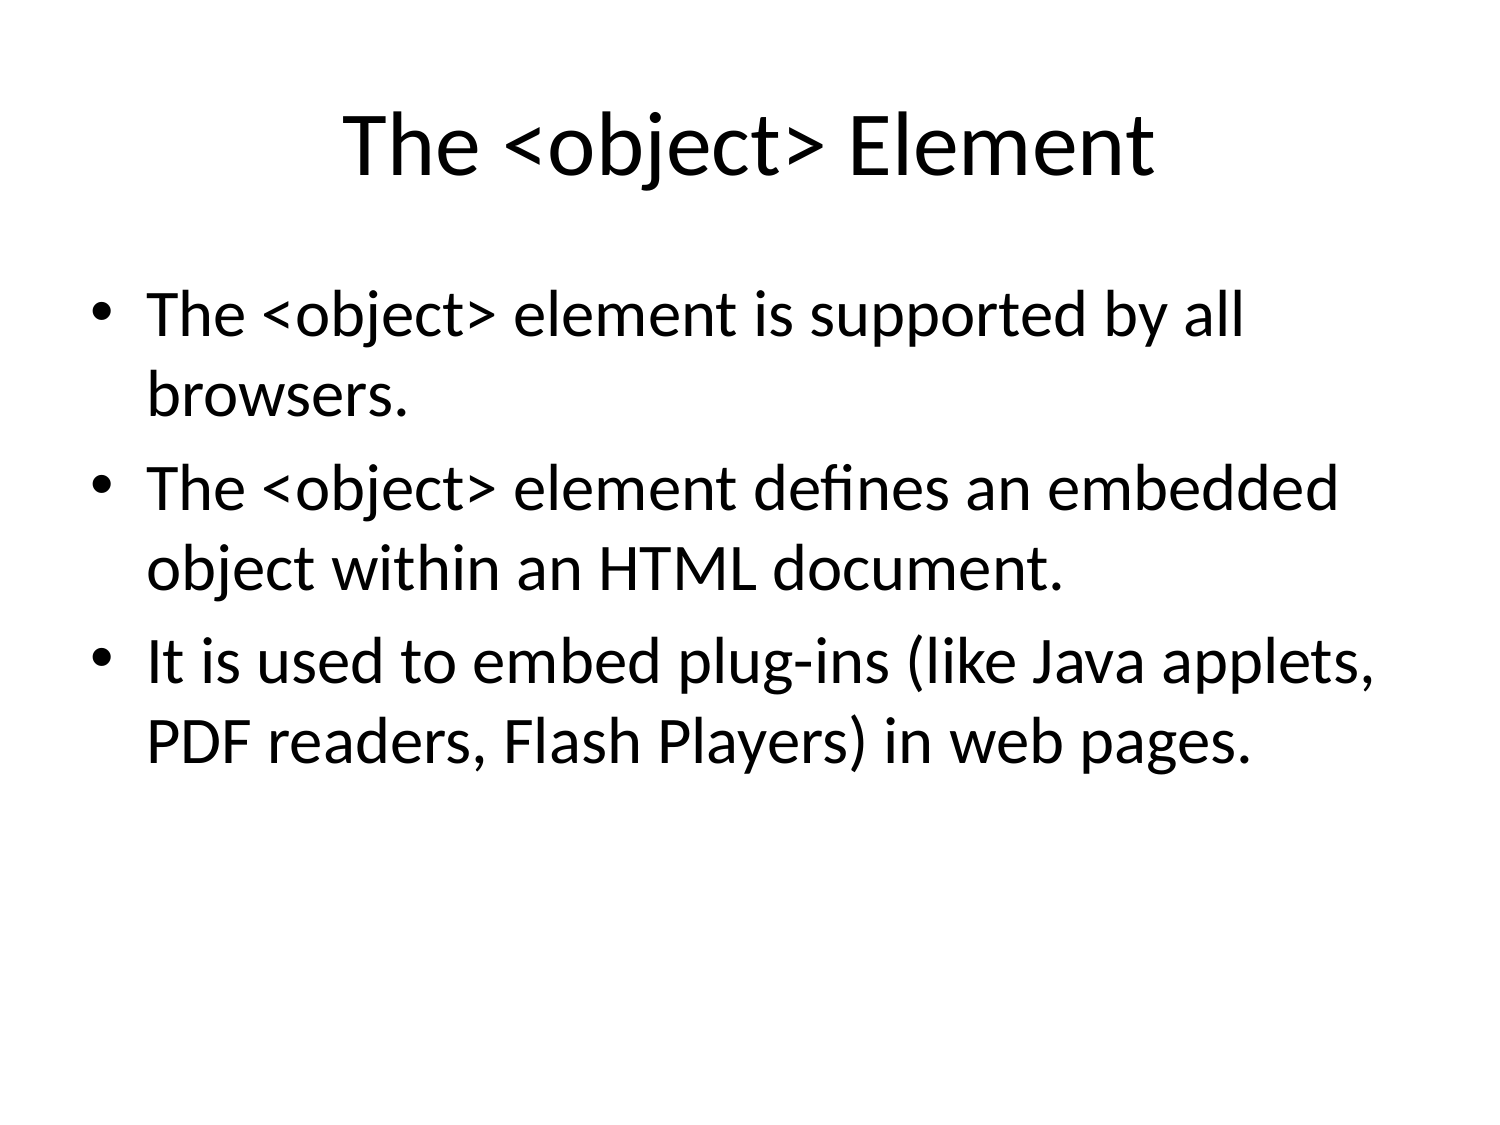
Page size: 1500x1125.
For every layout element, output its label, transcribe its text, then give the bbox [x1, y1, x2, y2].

title The <object> Element [75, 45, 1425, 233]
list The <object> element is supported by all browsers. The <object> element defines an embedded object within an HTML document. It is used to embed plug-ins (like Java applets, PDF readers, Flash Players) in web pages. [75, 262, 1425, 1005]
